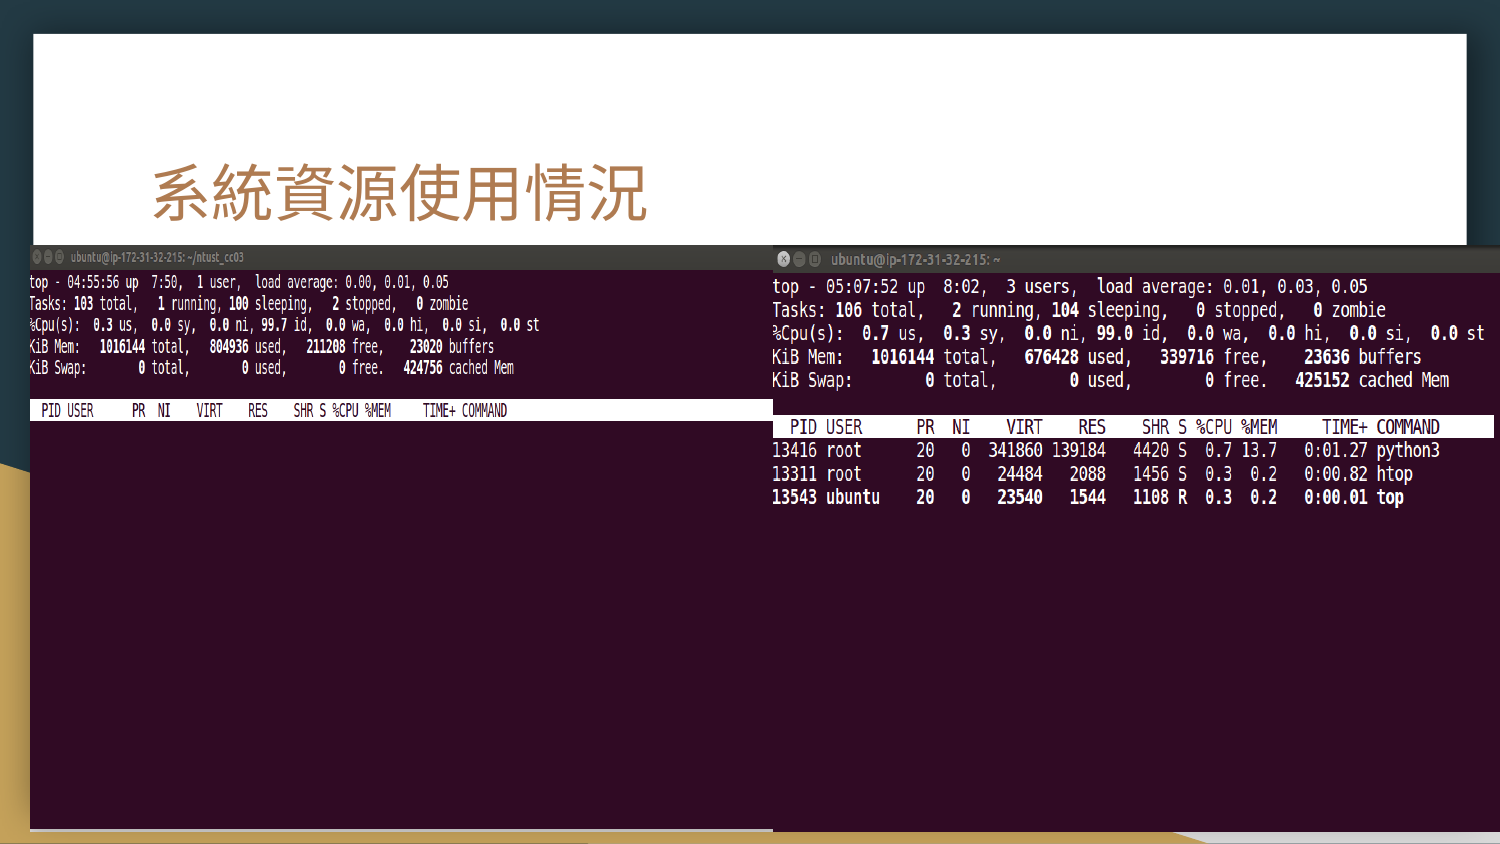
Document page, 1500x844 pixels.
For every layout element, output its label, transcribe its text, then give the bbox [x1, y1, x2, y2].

title 系統資源使用情況 [134, 138, 1366, 243]
picture [30, 244, 1500, 832]
